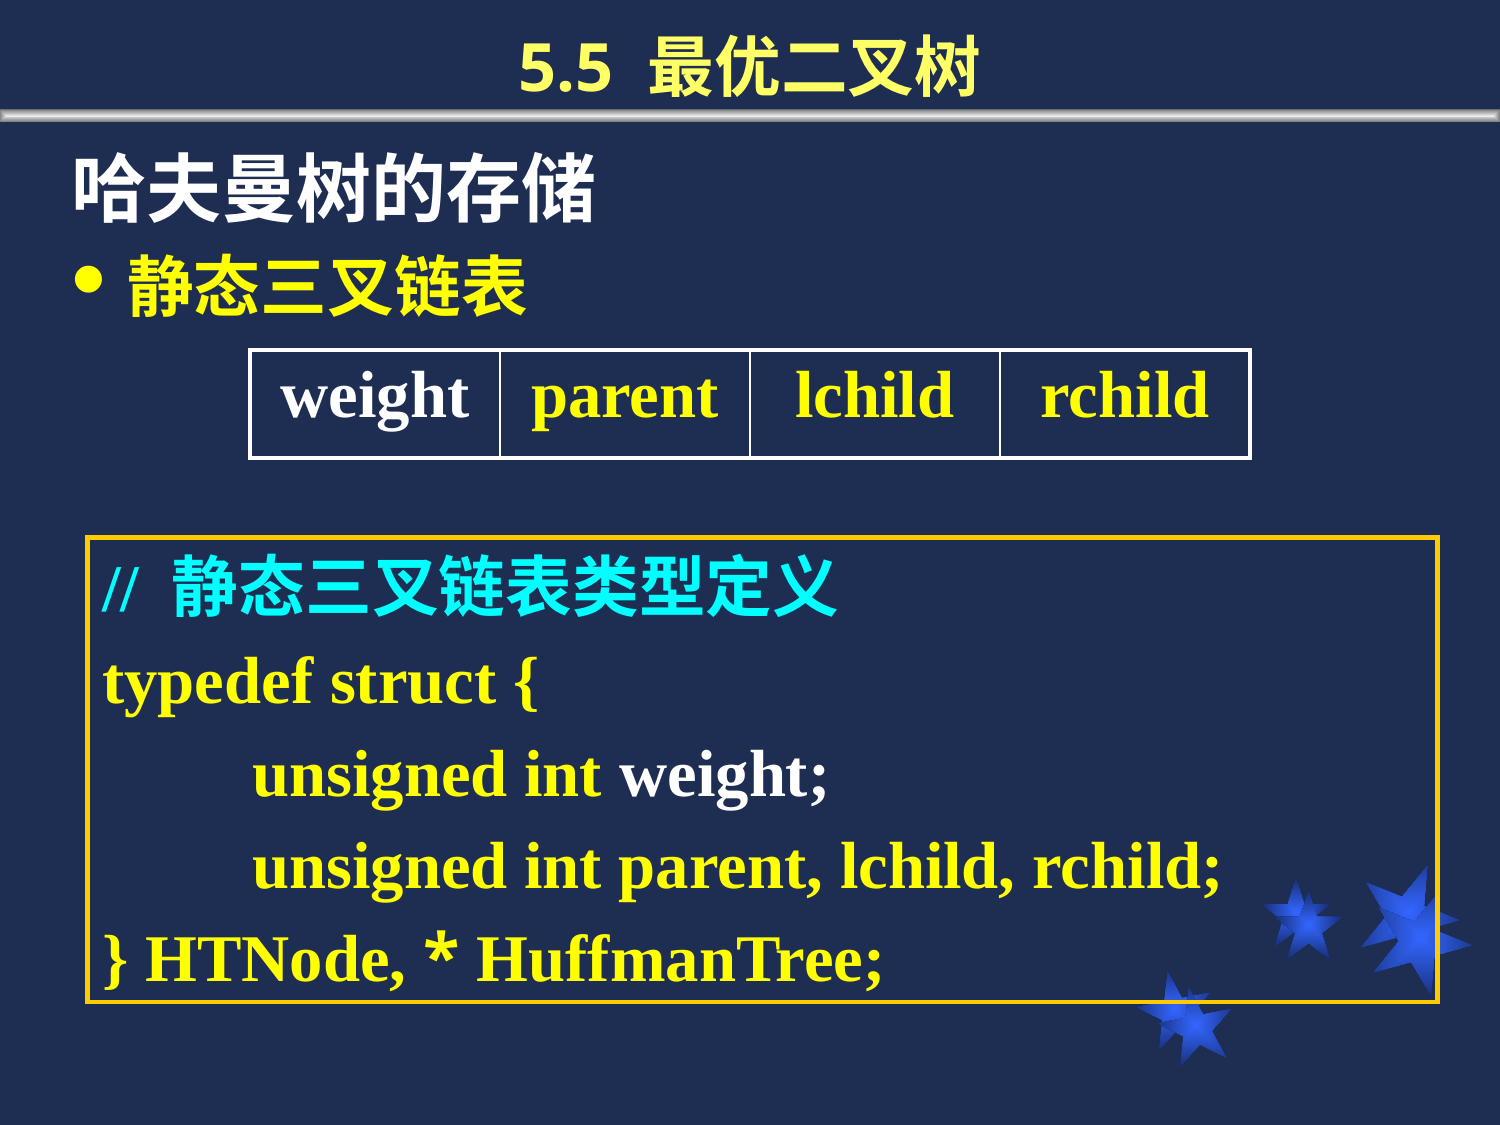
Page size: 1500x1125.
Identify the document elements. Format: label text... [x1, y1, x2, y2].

table_header weight [252, 352, 499, 456]
table_header lchild [751, 352, 999, 456]
table_header parent [501, 352, 749, 456]
title 5.5 最优二叉树 [0, 0, 1500, 113]
text_box 哈夫曼树的存储 静态三叉链表 [55, 134, 1481, 342]
table_header rchild [1001, 352, 1248, 456]
text_box // 静态三叉链表类型定义 typedef struct { unsigned int weight; unsigned int parent, lchild, rchild; } HTNode, * HuffmanTree; [87, 537, 1438, 1003]
